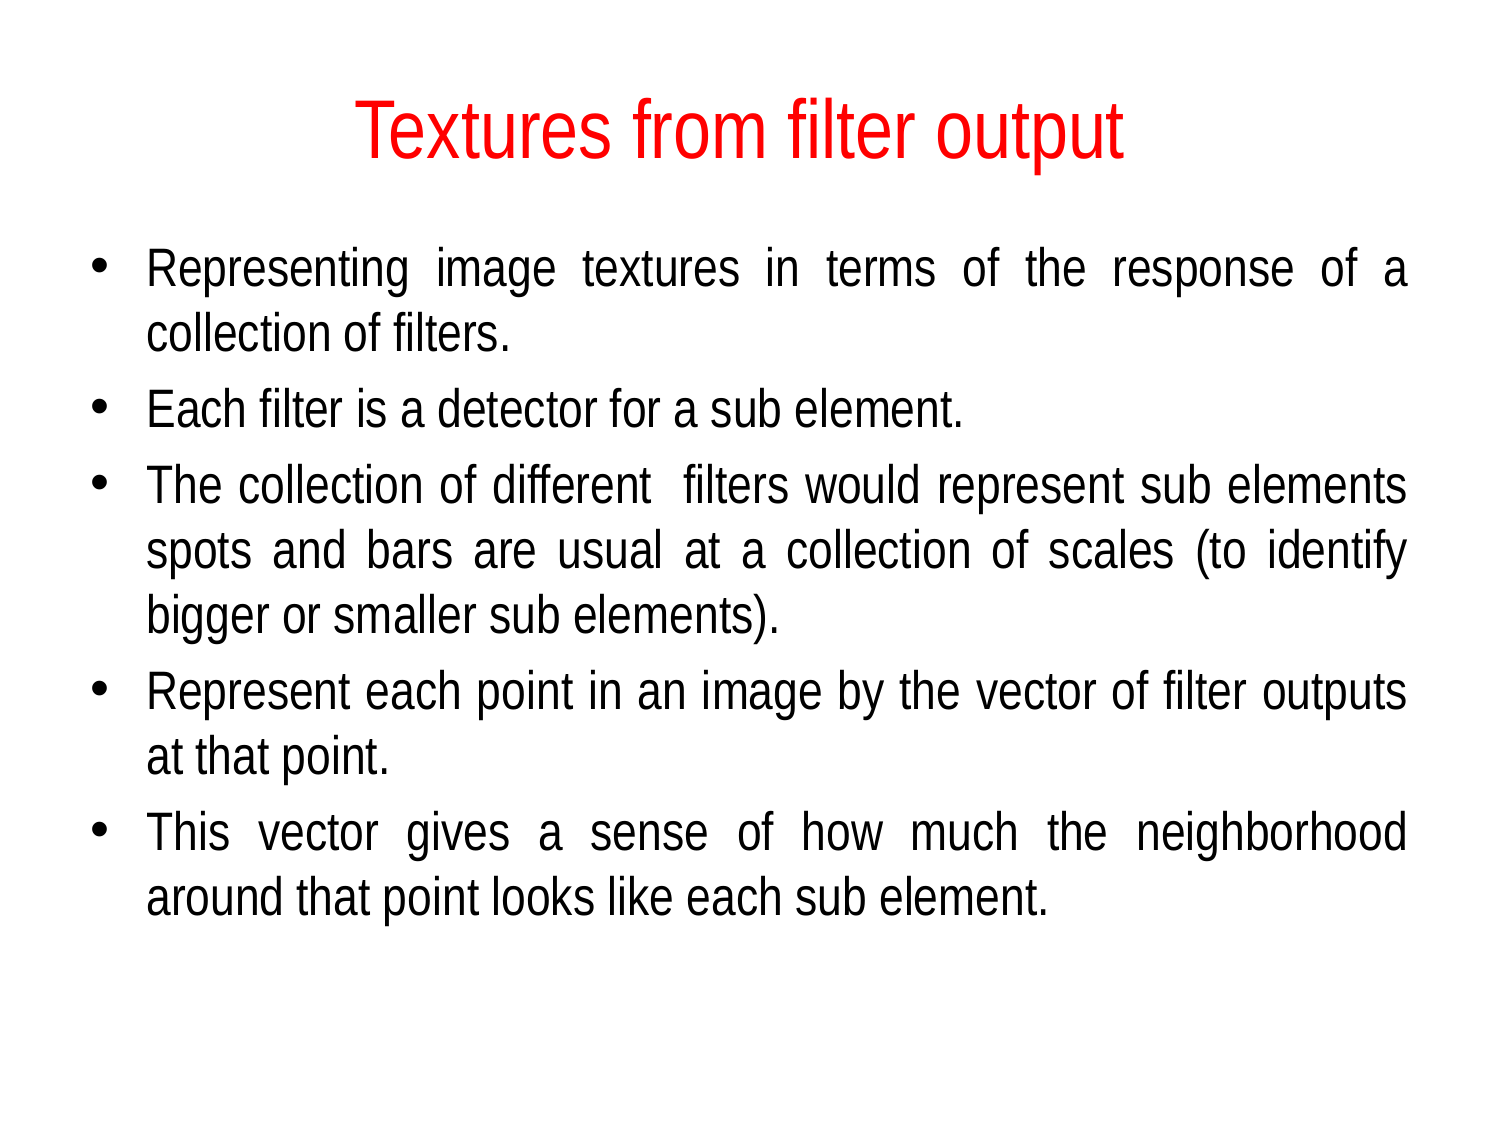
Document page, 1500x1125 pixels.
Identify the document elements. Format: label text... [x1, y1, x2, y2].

title Textures from filter output [75, 24, 1425, 224]
list Representing image textures in terms of the response of a collection of filters. Each filter is a detector for a sub element. The collection of different filters would represent sub elements spots and bars are usual at a collection of scales (to identify bigger or smaller sub elements). Represent each point in an image by the vector of filter outputs at that point. This vector gives a sense of how much the neighborhood around that point looks like each sub element. [75, 224, 1425, 1005]
